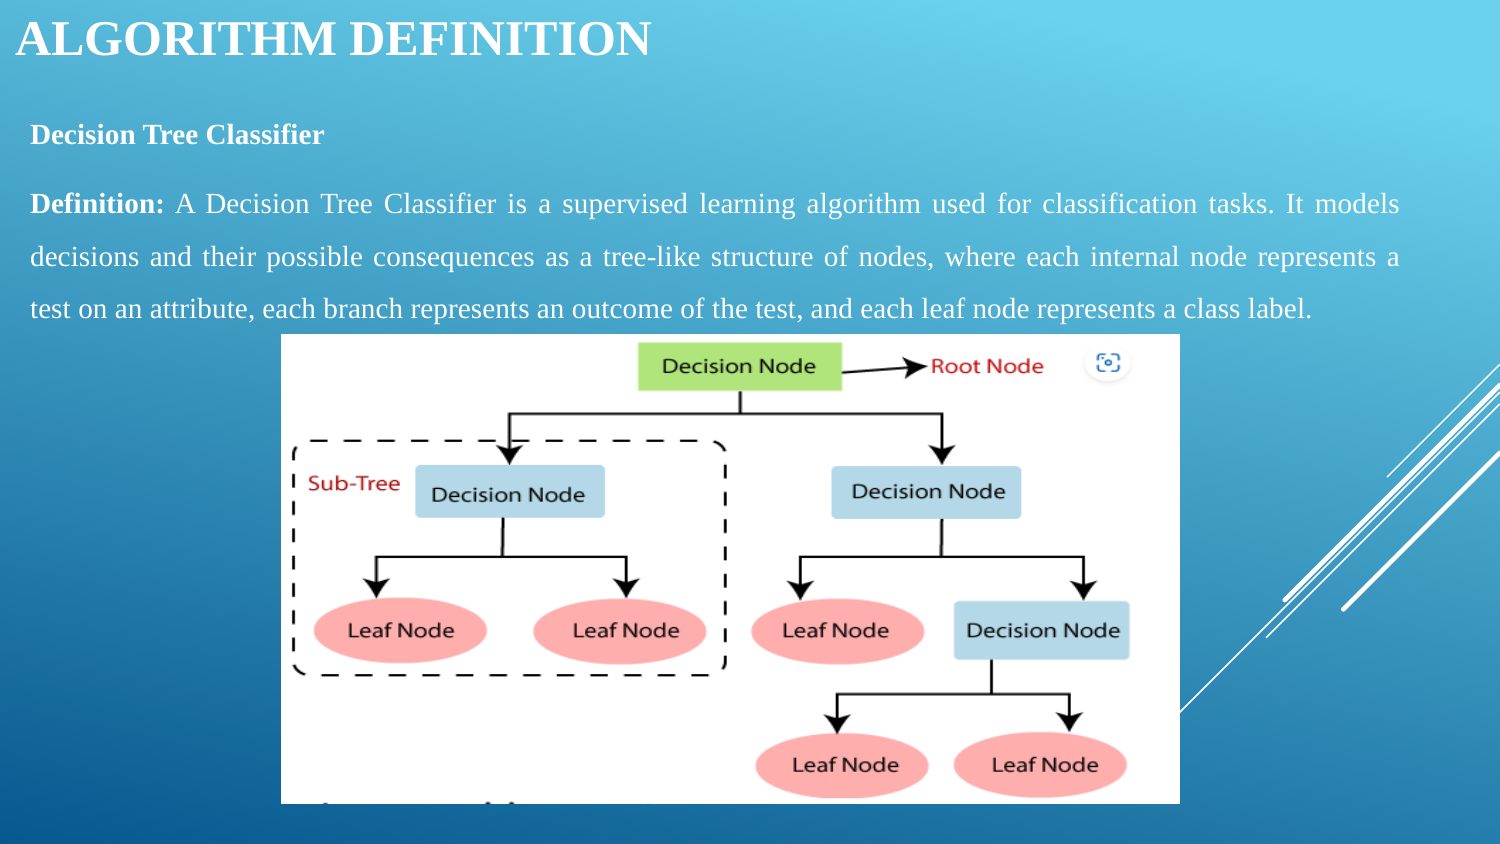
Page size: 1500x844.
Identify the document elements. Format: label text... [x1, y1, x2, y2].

title Algorithm Definition [0, 0, 1266, 108]
picture [280, 334, 1180, 804]
text_box Decision Tree Classifier Definition: A Decision Tree Classifier is a supervised learning algorithm used for classification tasks. It models decisions and their possible consequences as a tree-like structure of nodes, where each internal node represents a test on an attribute, each branch represents an outcome of the test, and each leaf node represents a class label. [15, 90, 1417, 332]
